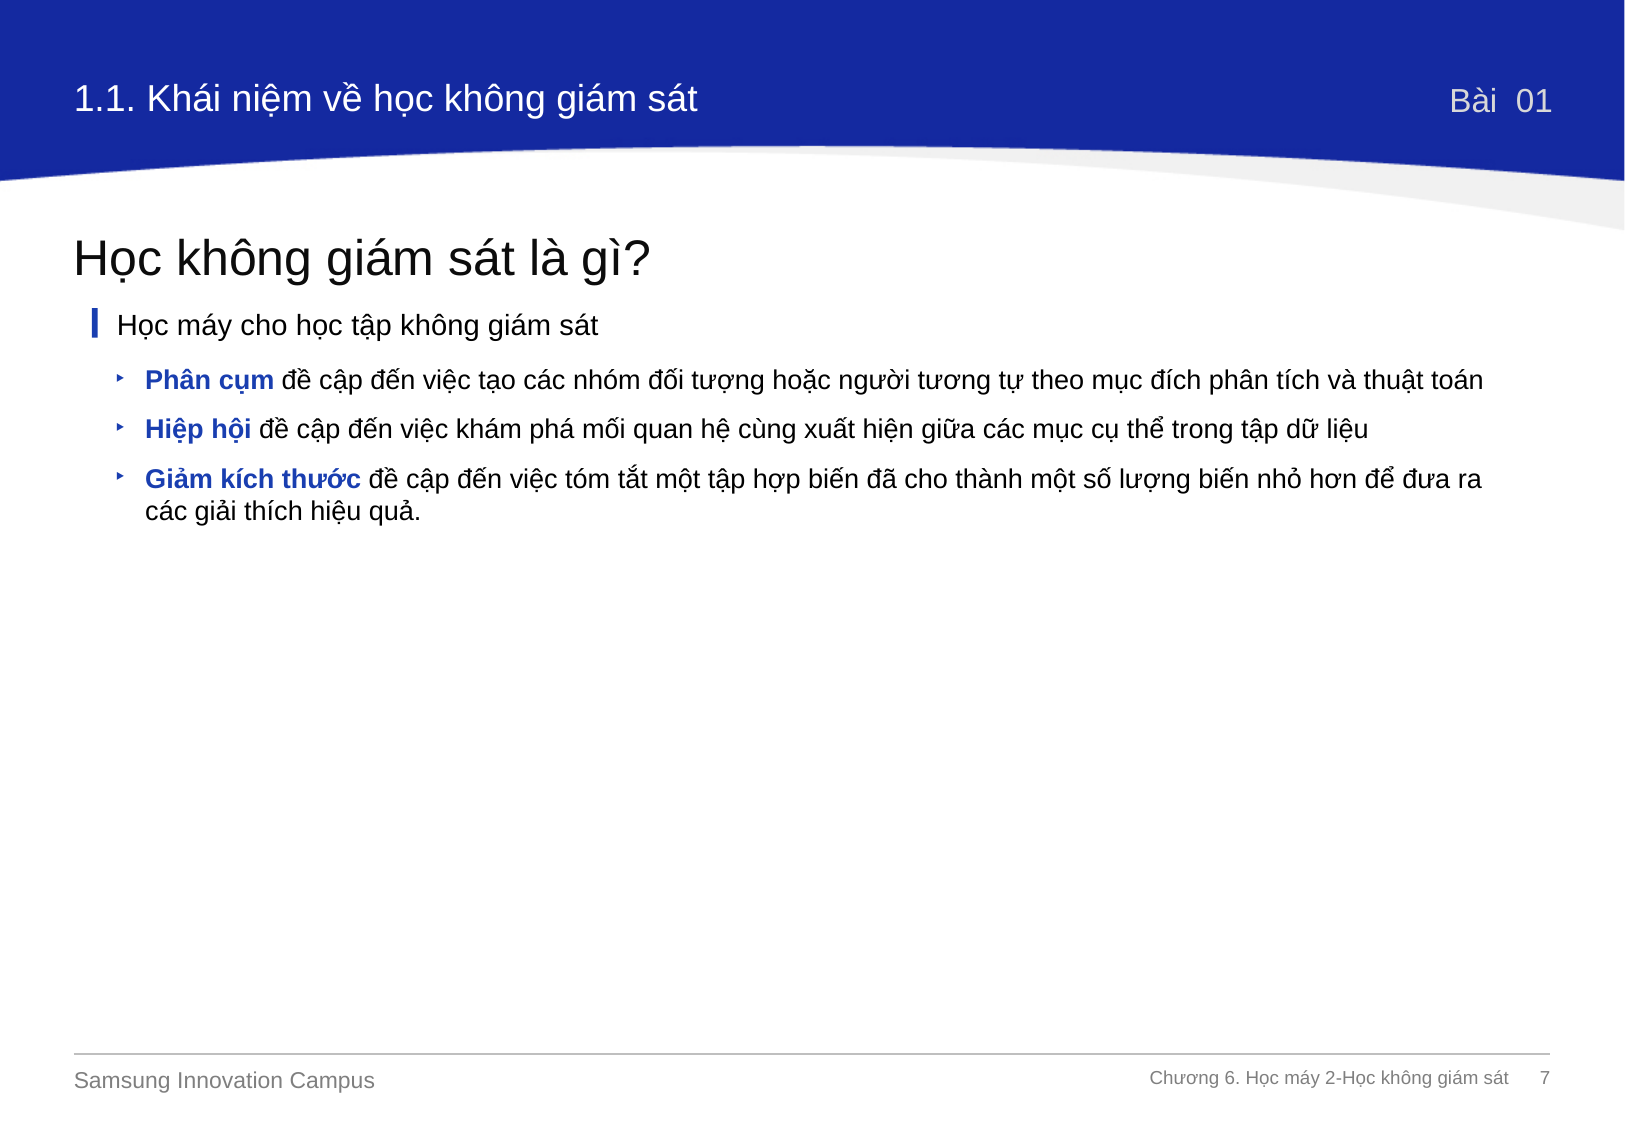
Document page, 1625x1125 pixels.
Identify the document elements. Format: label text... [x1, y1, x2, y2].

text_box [91, 305, 1533, 342]
text_box Phân cụm đề cập đến việc tạo các nhóm đối tượng hoặc người tương tự theo mục đích phân tích và thuật toán Hiệp hội đề cập đến việc khám phá mối quan hệ cùng xuất hiện giữa các mục cụ thể trong tập dữ liệu Giảm kích thước đề cập đến việc tóm tắt một tập hợp biến đã cho thành một số lượng biến nhỏ hơn để đưa ra các giải thích hiệu quả. [115, 350, 1532, 538]
text_box Học không giám sát là gì? [73, 225, 1551, 286]
picture [0, 0, 1625, 1125]
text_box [73, 73, 1554, 120]
